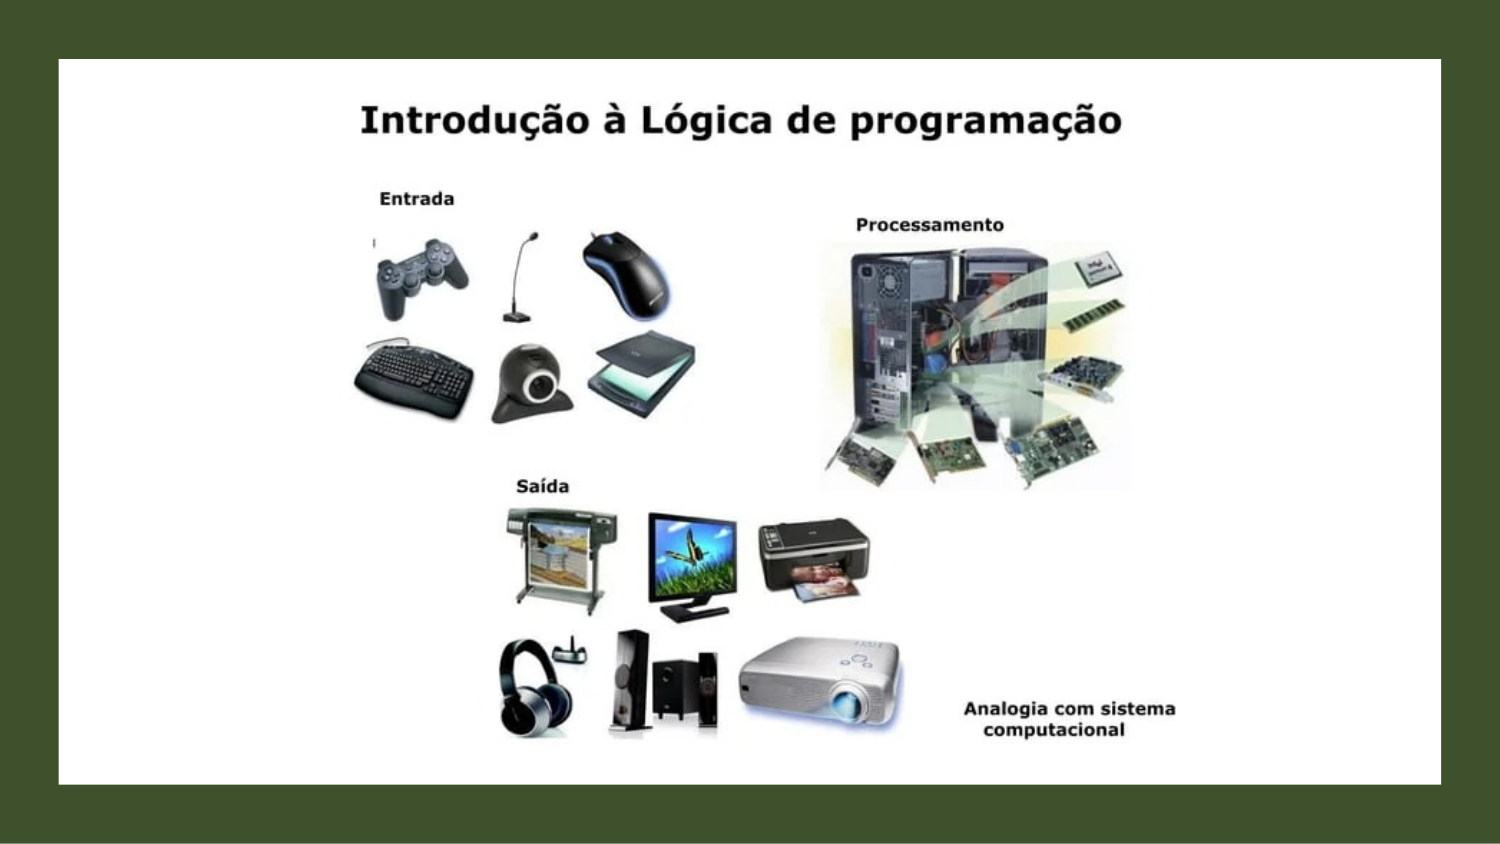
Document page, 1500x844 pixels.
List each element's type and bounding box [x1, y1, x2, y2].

text_box [57, 57, 1443, 787]
text_box [0, 0, 1500, 844]
picture [292, 78, 1208, 765]
